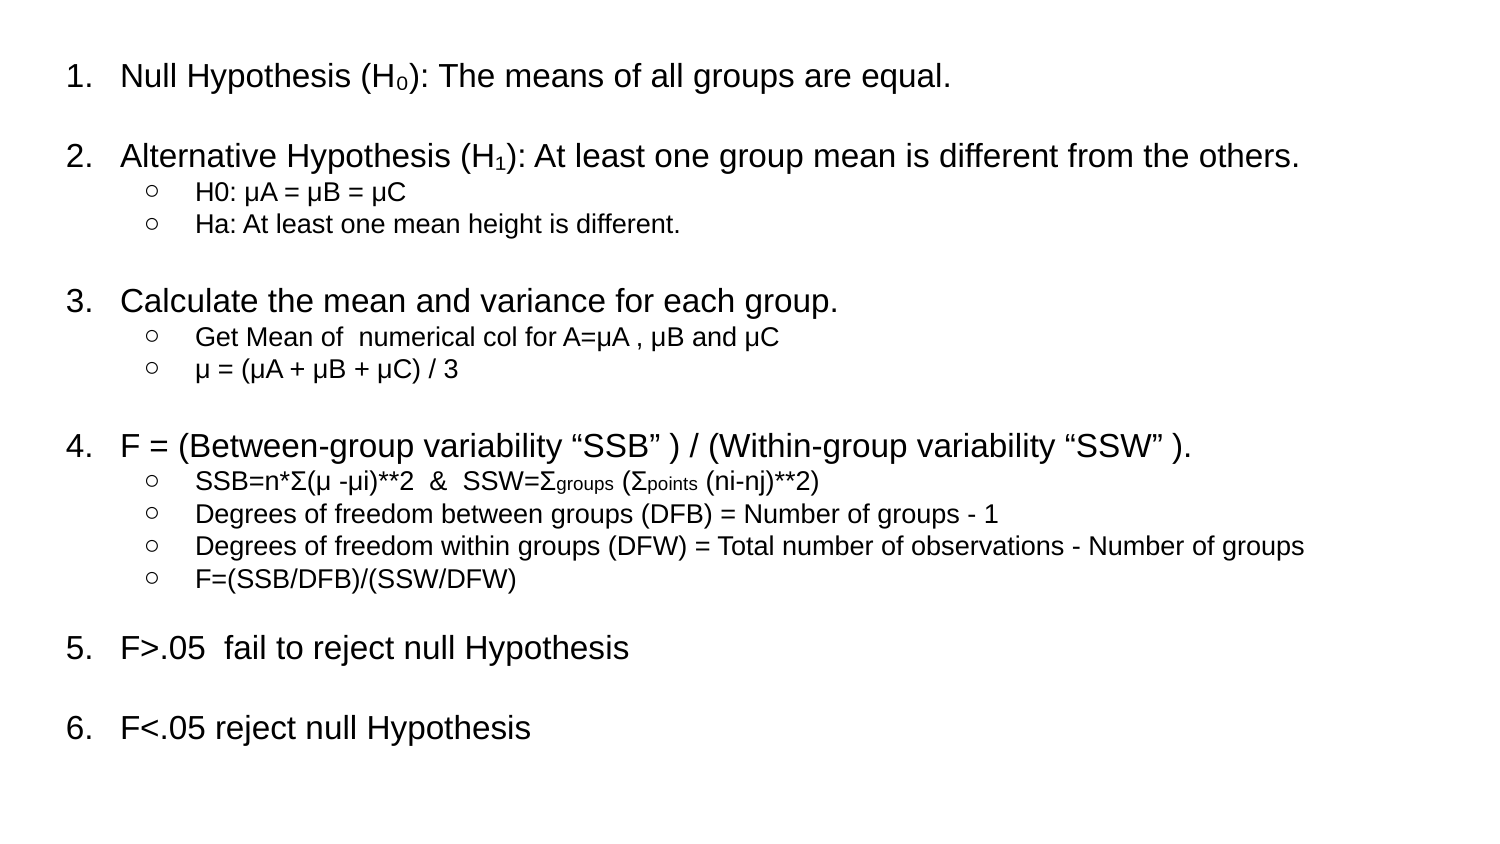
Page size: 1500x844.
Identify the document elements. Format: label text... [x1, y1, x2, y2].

text_box Null Hypothesis (H₀): The means of all groups are equal. Alternative Hypothesis (H₁): At least one group mean is different from the others. H0: μA = μB = μC Ha: At least one mean height is different. Calculate the mean and variance for each group. Get Mean of numerical col for A=μA , μB and μC μ = (μA + μB + μC) / 3 F = (Between-group variability “SSB” ) / (Within-group variability “SSW” ). SSB=n*Σ(μ -μi)**2 & SSW=Σgroups (Σpoints (ni-nj)**2) Degrees of freedom between groups (DFB) = Number of groups - 1 Degrees of freedom within groups (DFW) = Total number of observations - Number of groups F=(SSB/DFB)/(SSW/DFW) F>.05 fail to reject null Hypothesis F<.05 reject null Hypothesis [30, 39, 1470, 801]
